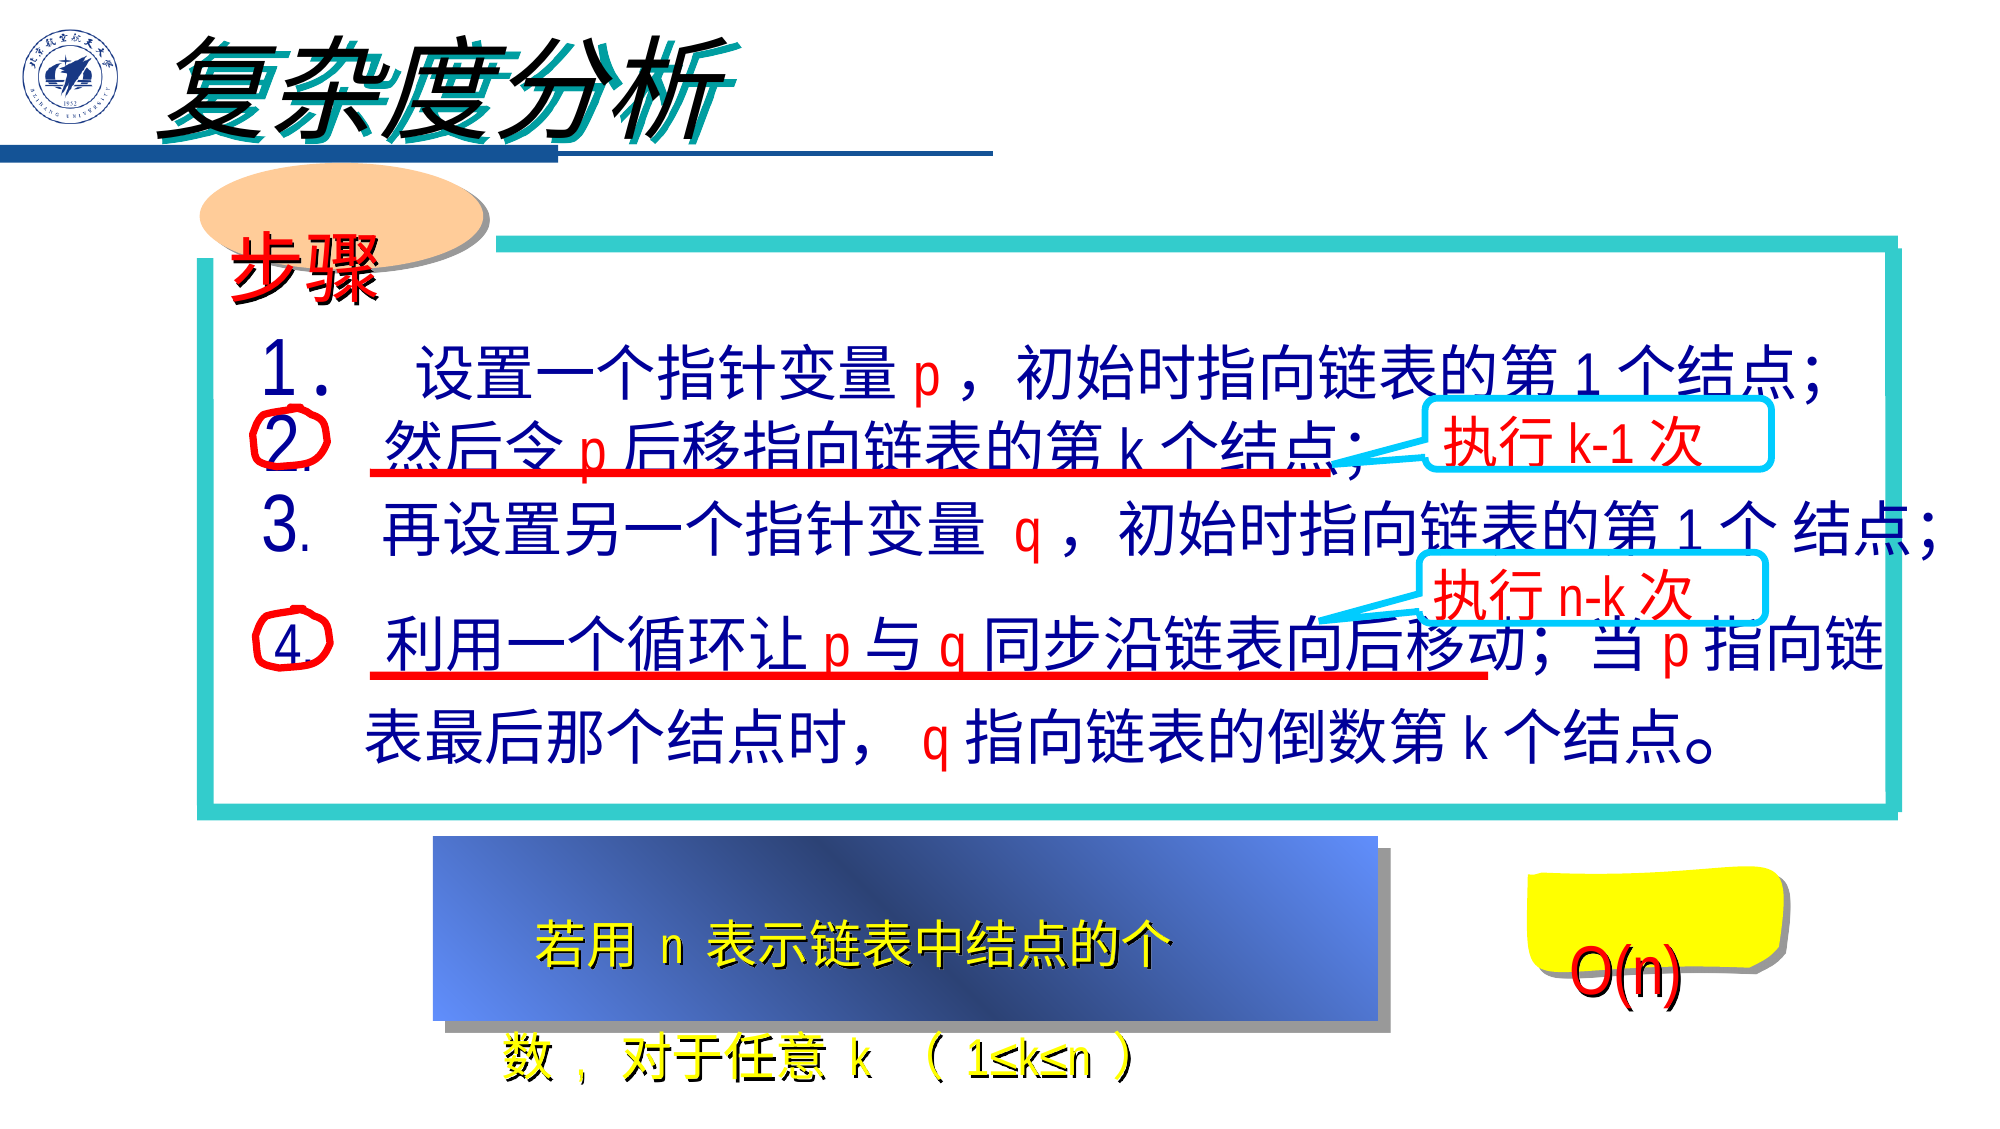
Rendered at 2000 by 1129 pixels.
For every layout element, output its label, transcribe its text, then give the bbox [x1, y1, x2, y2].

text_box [251, 404, 331, 669]
picture [16, 23, 124, 130]
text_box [196, 161, 1947, 920]
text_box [1519, 812, 1796, 1027]
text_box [369, 551, 1860, 676]
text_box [369, 397, 1869, 484]
text_box 复杂度分析 [136, 9, 918, 163]
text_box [432, 836, 1515, 1030]
